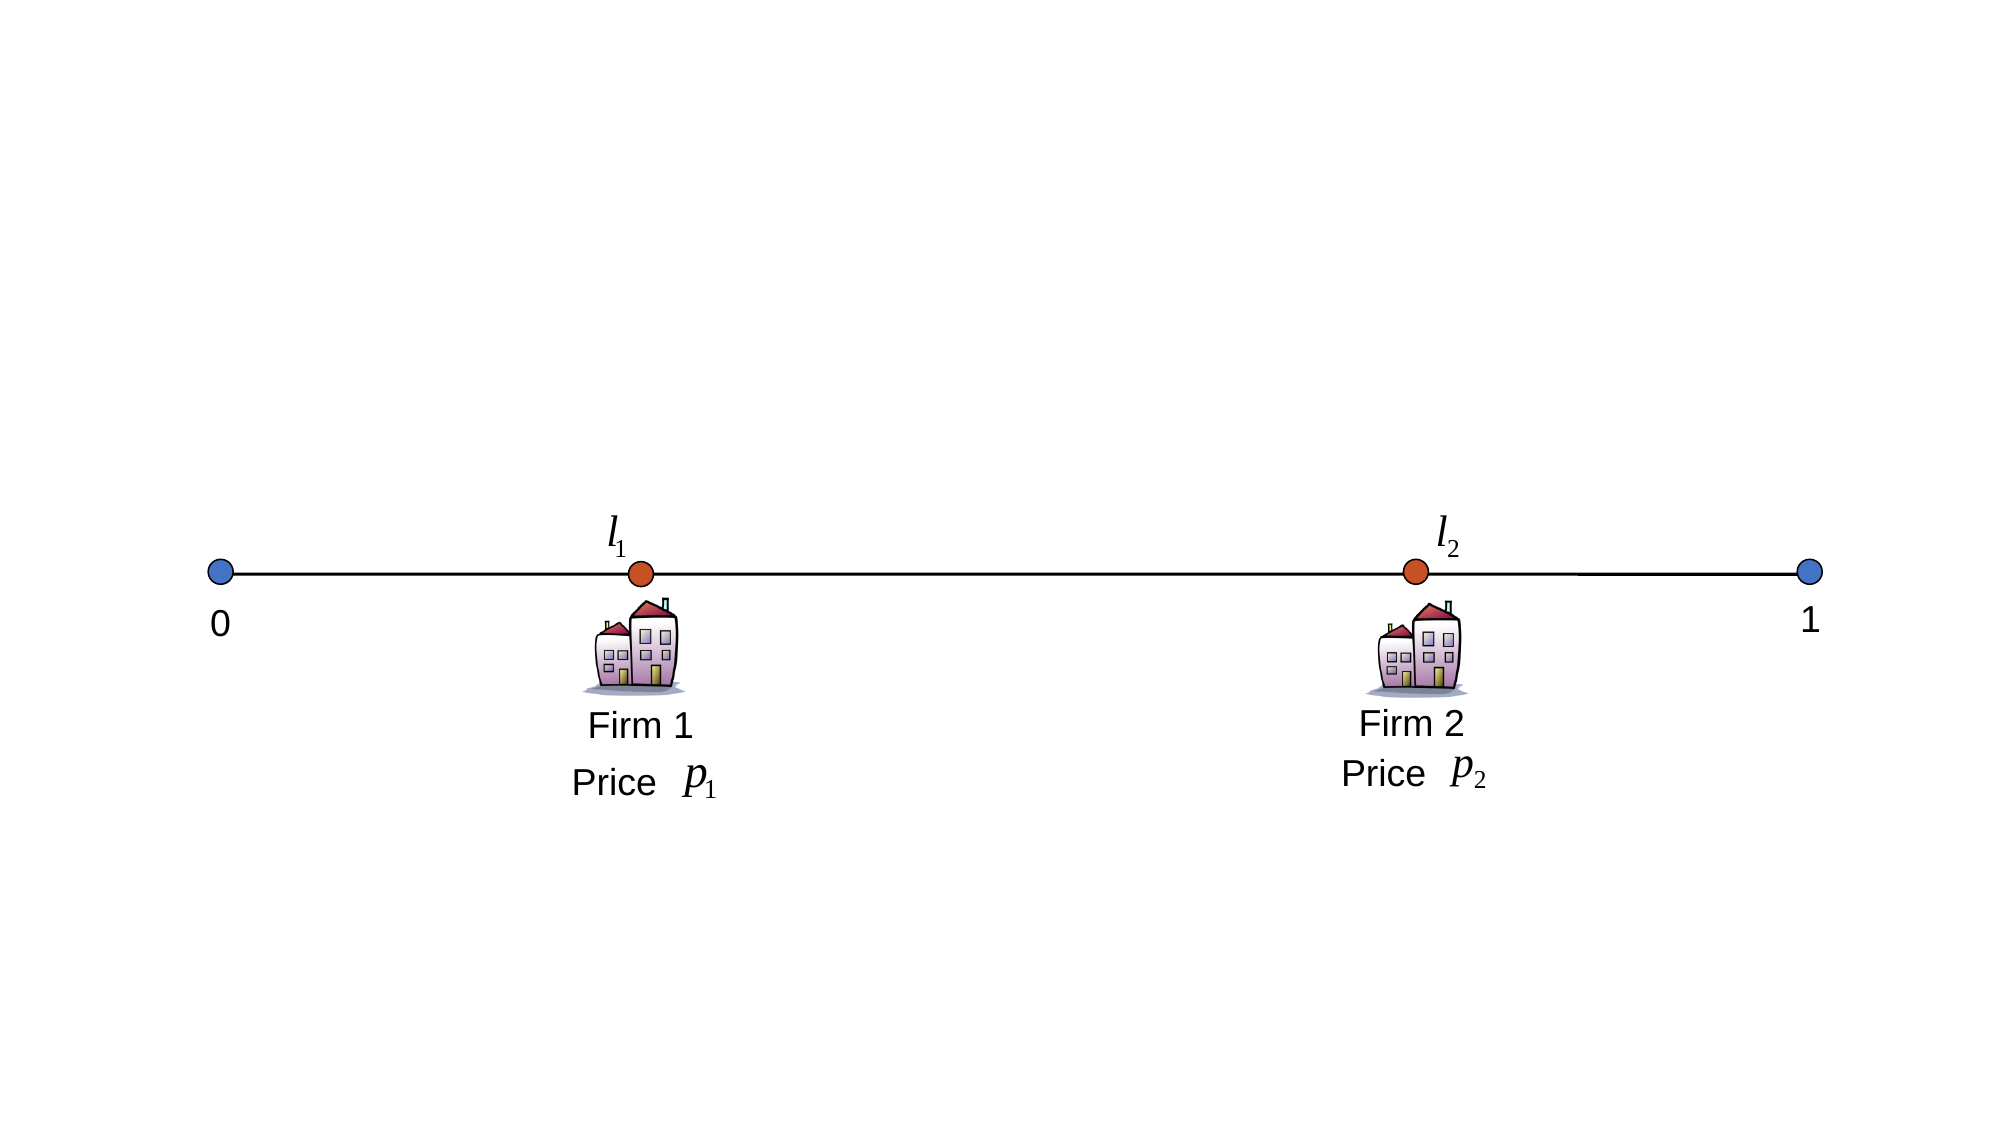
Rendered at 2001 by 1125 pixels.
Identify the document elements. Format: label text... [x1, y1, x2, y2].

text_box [1441, 740, 1489, 793]
text_box Firm 2 [1343, 691, 1481, 741]
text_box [1428, 510, 1465, 562]
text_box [672, 748, 720, 803]
text_box 0 [183, 591, 259, 652]
text_box [1403, 559, 1429, 585]
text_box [599, 510, 629, 562]
picture [580, 591, 686, 698]
text_box Firm 1 [572, 694, 710, 750]
text_box Price [519, 750, 720, 811]
text_box Price [1289, 741, 1489, 801]
text_box [628, 561, 654, 587]
text_box [208, 559, 234, 585]
picture [1363, 594, 1469, 700]
text_box [1797, 559, 1823, 585]
text_box 1 [1772, 588, 1848, 648]
